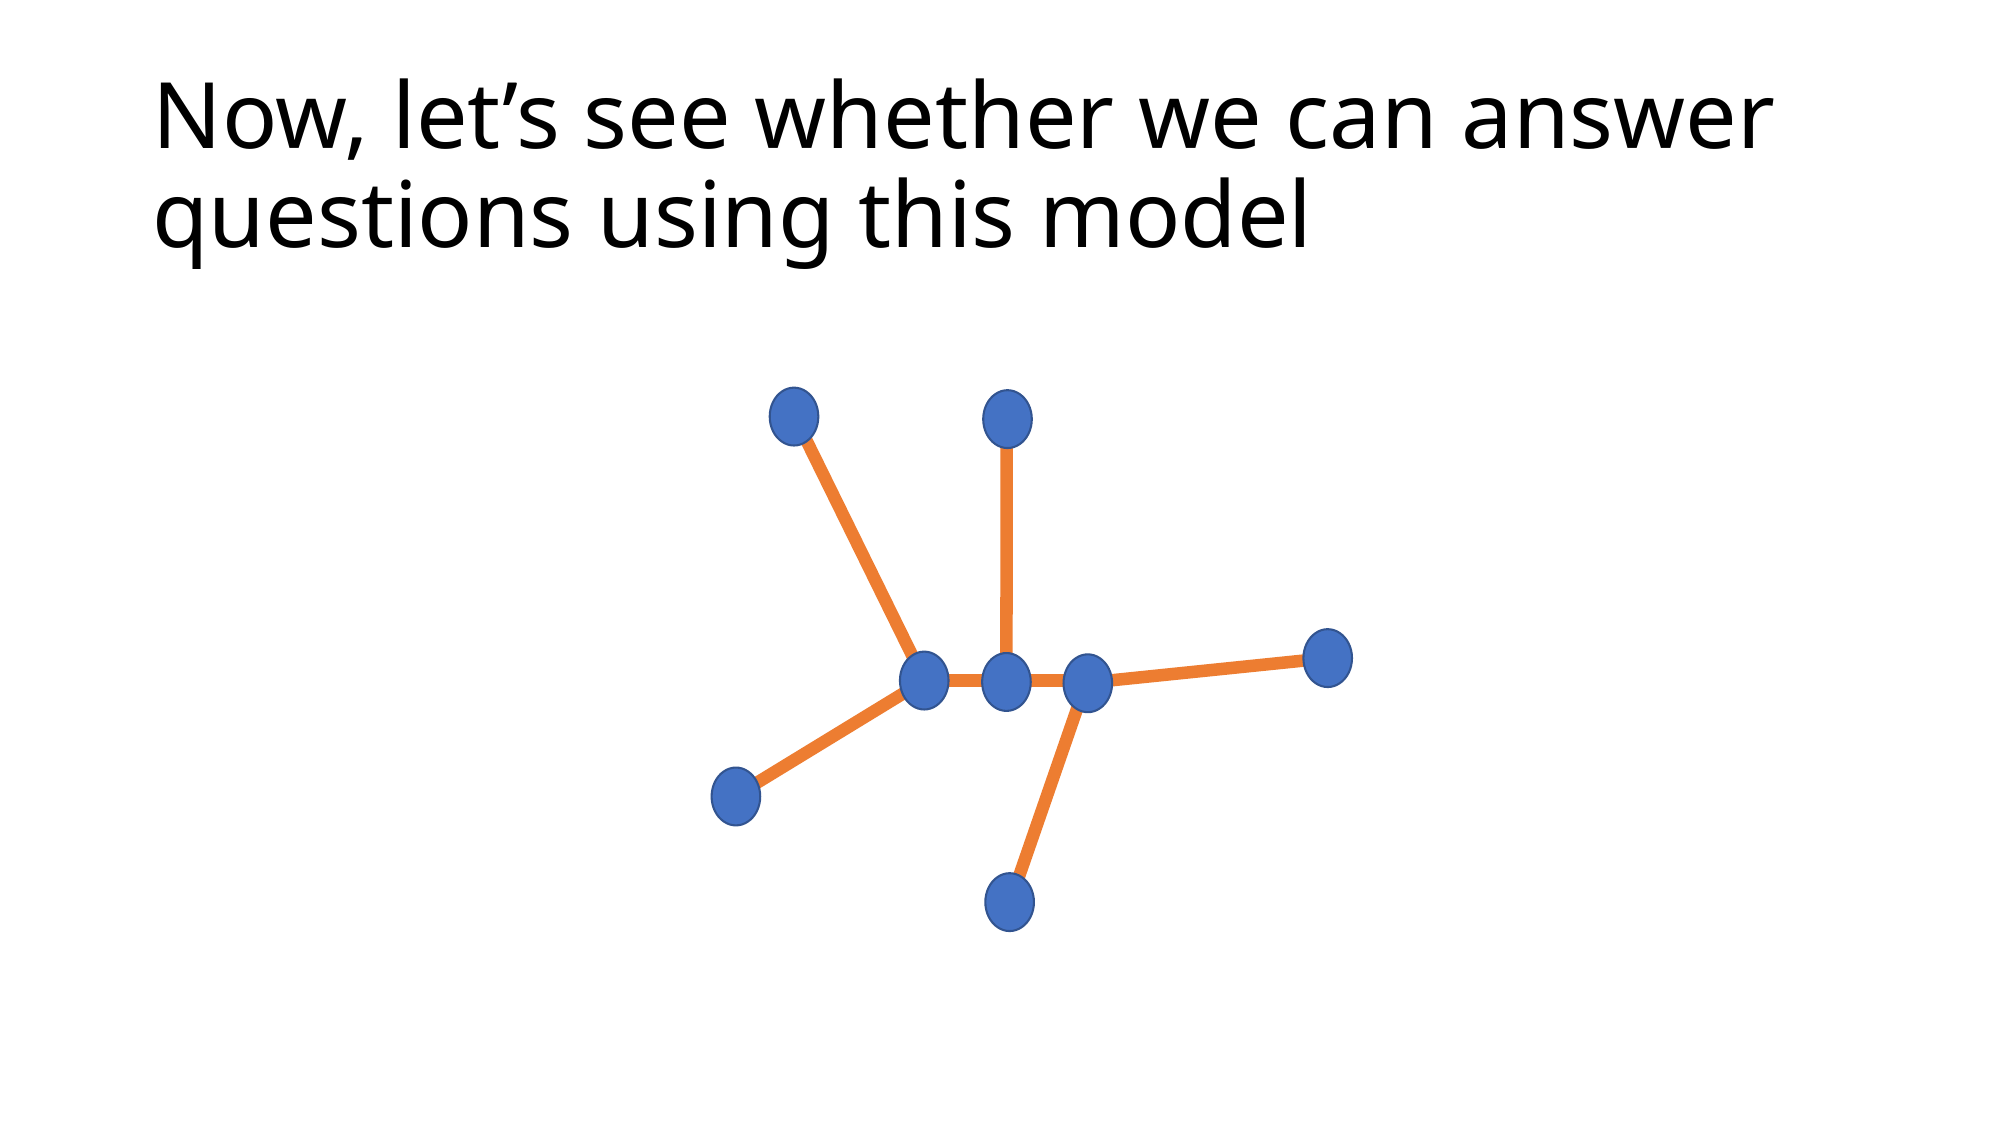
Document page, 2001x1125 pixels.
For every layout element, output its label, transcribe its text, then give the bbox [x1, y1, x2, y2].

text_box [711, 387, 1353, 932]
title Now, let’s see whether we can answer questions using this model [137, 59, 1863, 278]
